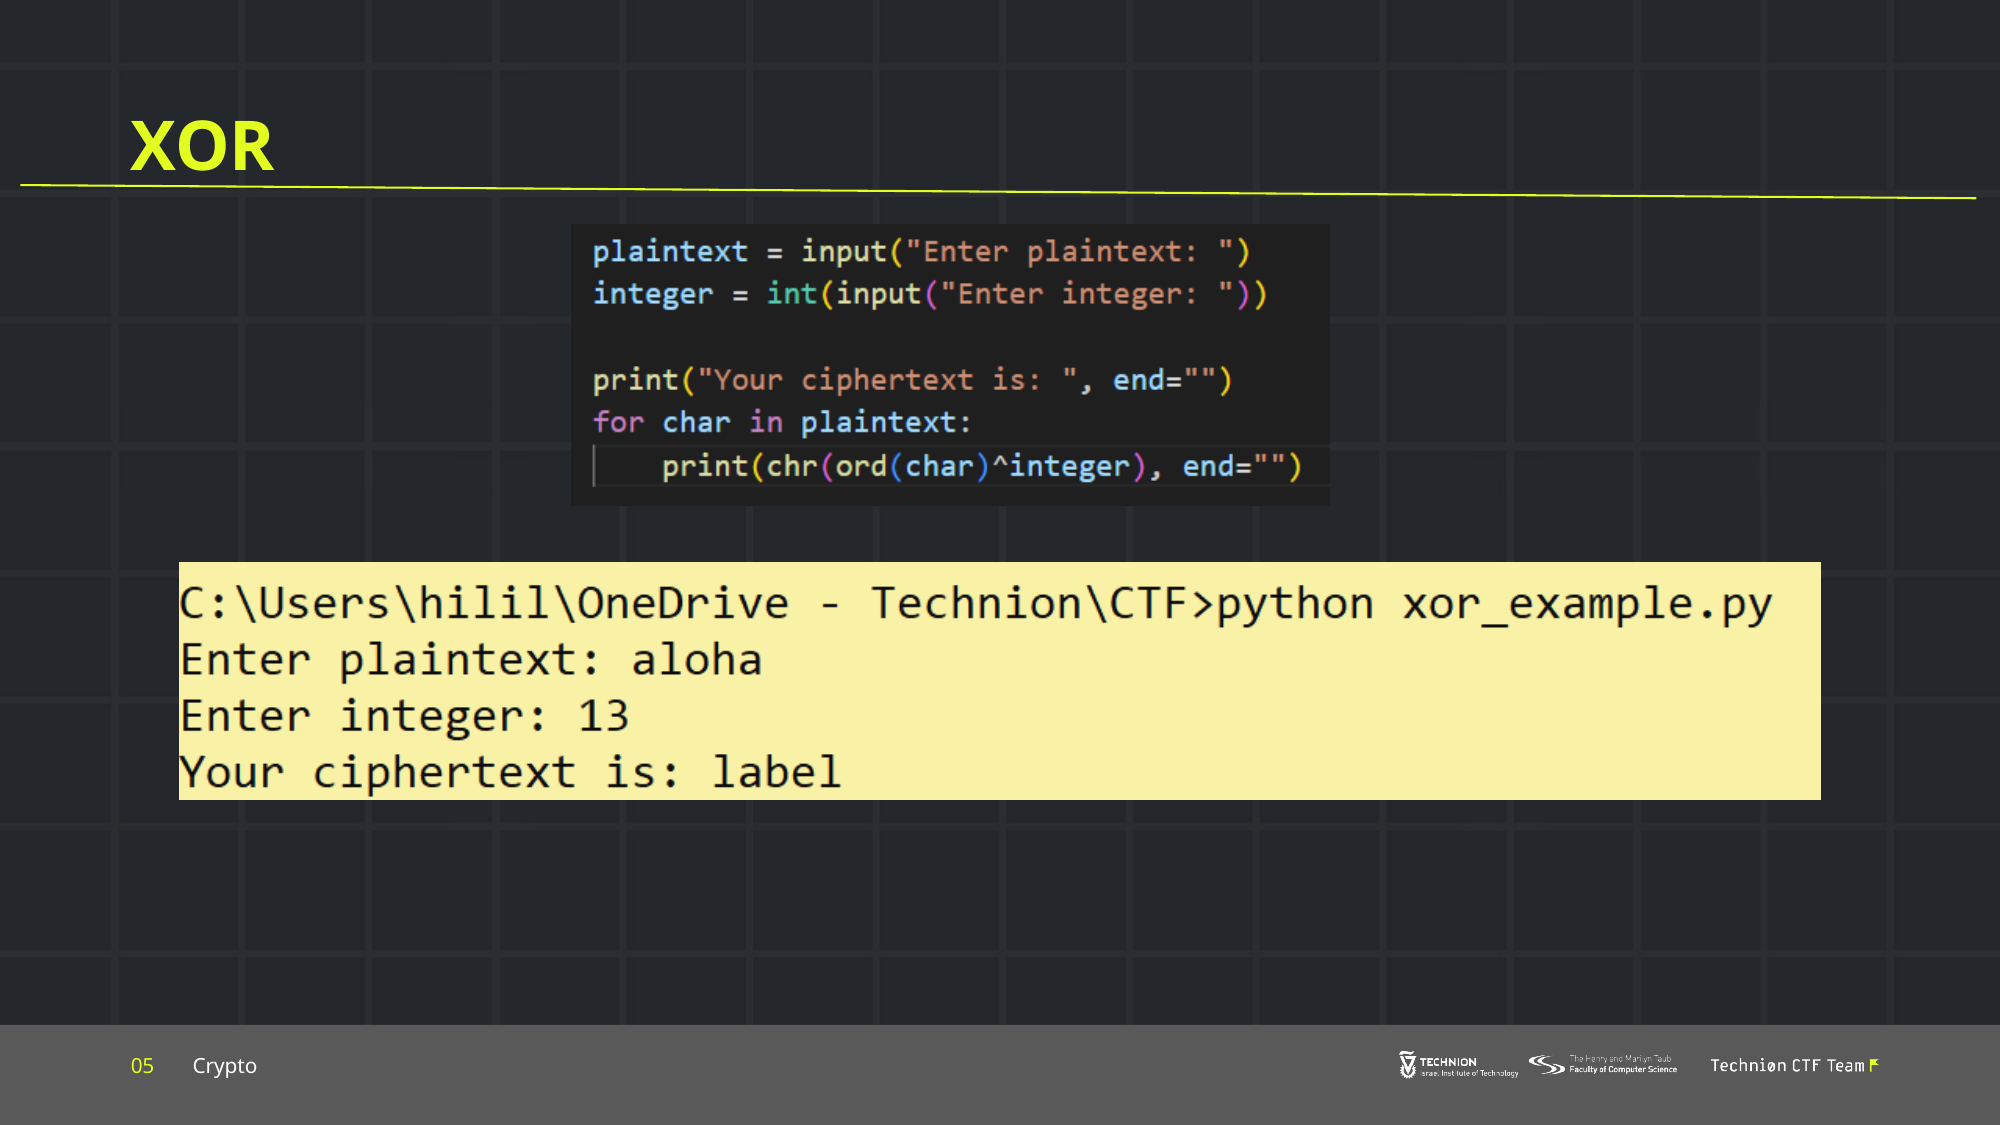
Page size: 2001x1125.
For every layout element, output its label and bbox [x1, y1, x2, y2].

picture [0, 0, 2000, 1125]
text_box [19, 184, 1977, 199]
